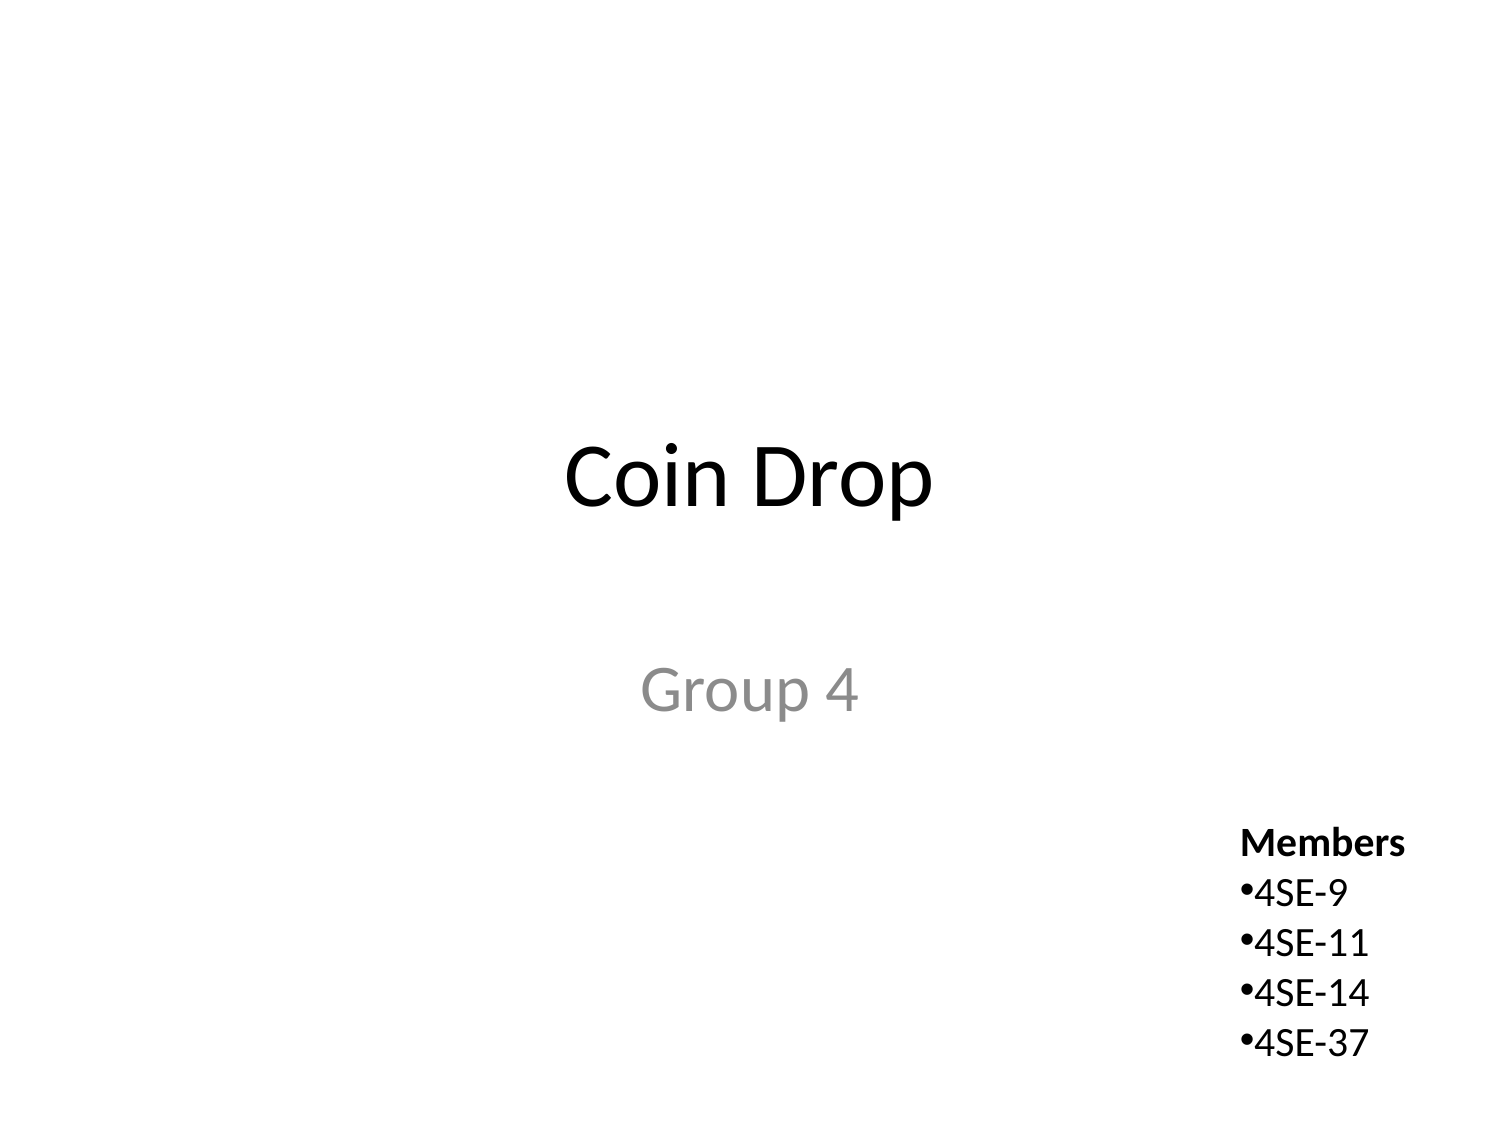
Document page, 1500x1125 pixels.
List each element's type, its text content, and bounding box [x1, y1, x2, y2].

text_box Members 4SE-9 4SE-11 4SE-14 4SE-37 [1224, 806, 1500, 1122]
title Coin Drop [112, 349, 1388, 591]
subtitle Group 4 [225, 637, 1275, 925]
